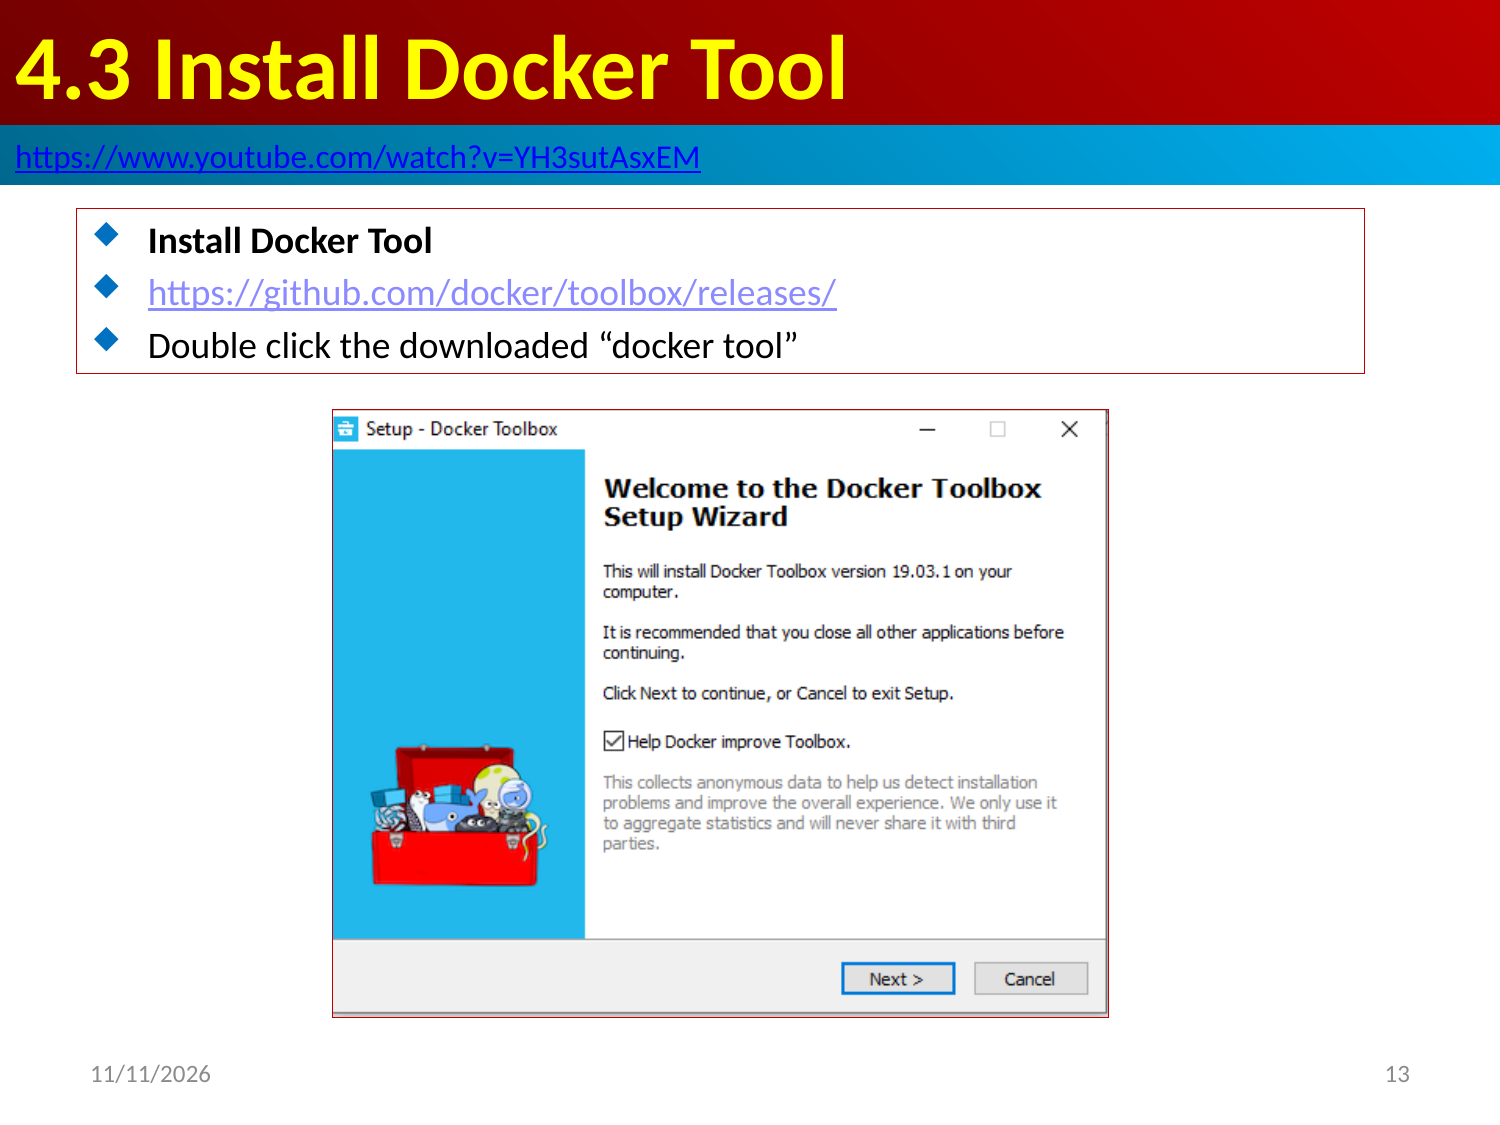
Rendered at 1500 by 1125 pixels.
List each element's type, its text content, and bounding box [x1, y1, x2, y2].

slide_number 13 [1074, 1042, 1425, 1103]
title 4.3 Install Docker Tool [0, 0, 1500, 125]
text_box https://www.youtube.com/watch?v=YH3sutAsxEM [0, 125, 1500, 185]
subtitle Install Docker Tool https://github.com/docker/toolbox/releases/ Double click the downloaded “docker tool” [76, 208, 1365, 374]
picture [331, 408, 1109, 1018]
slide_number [75, 1042, 425, 1103]
